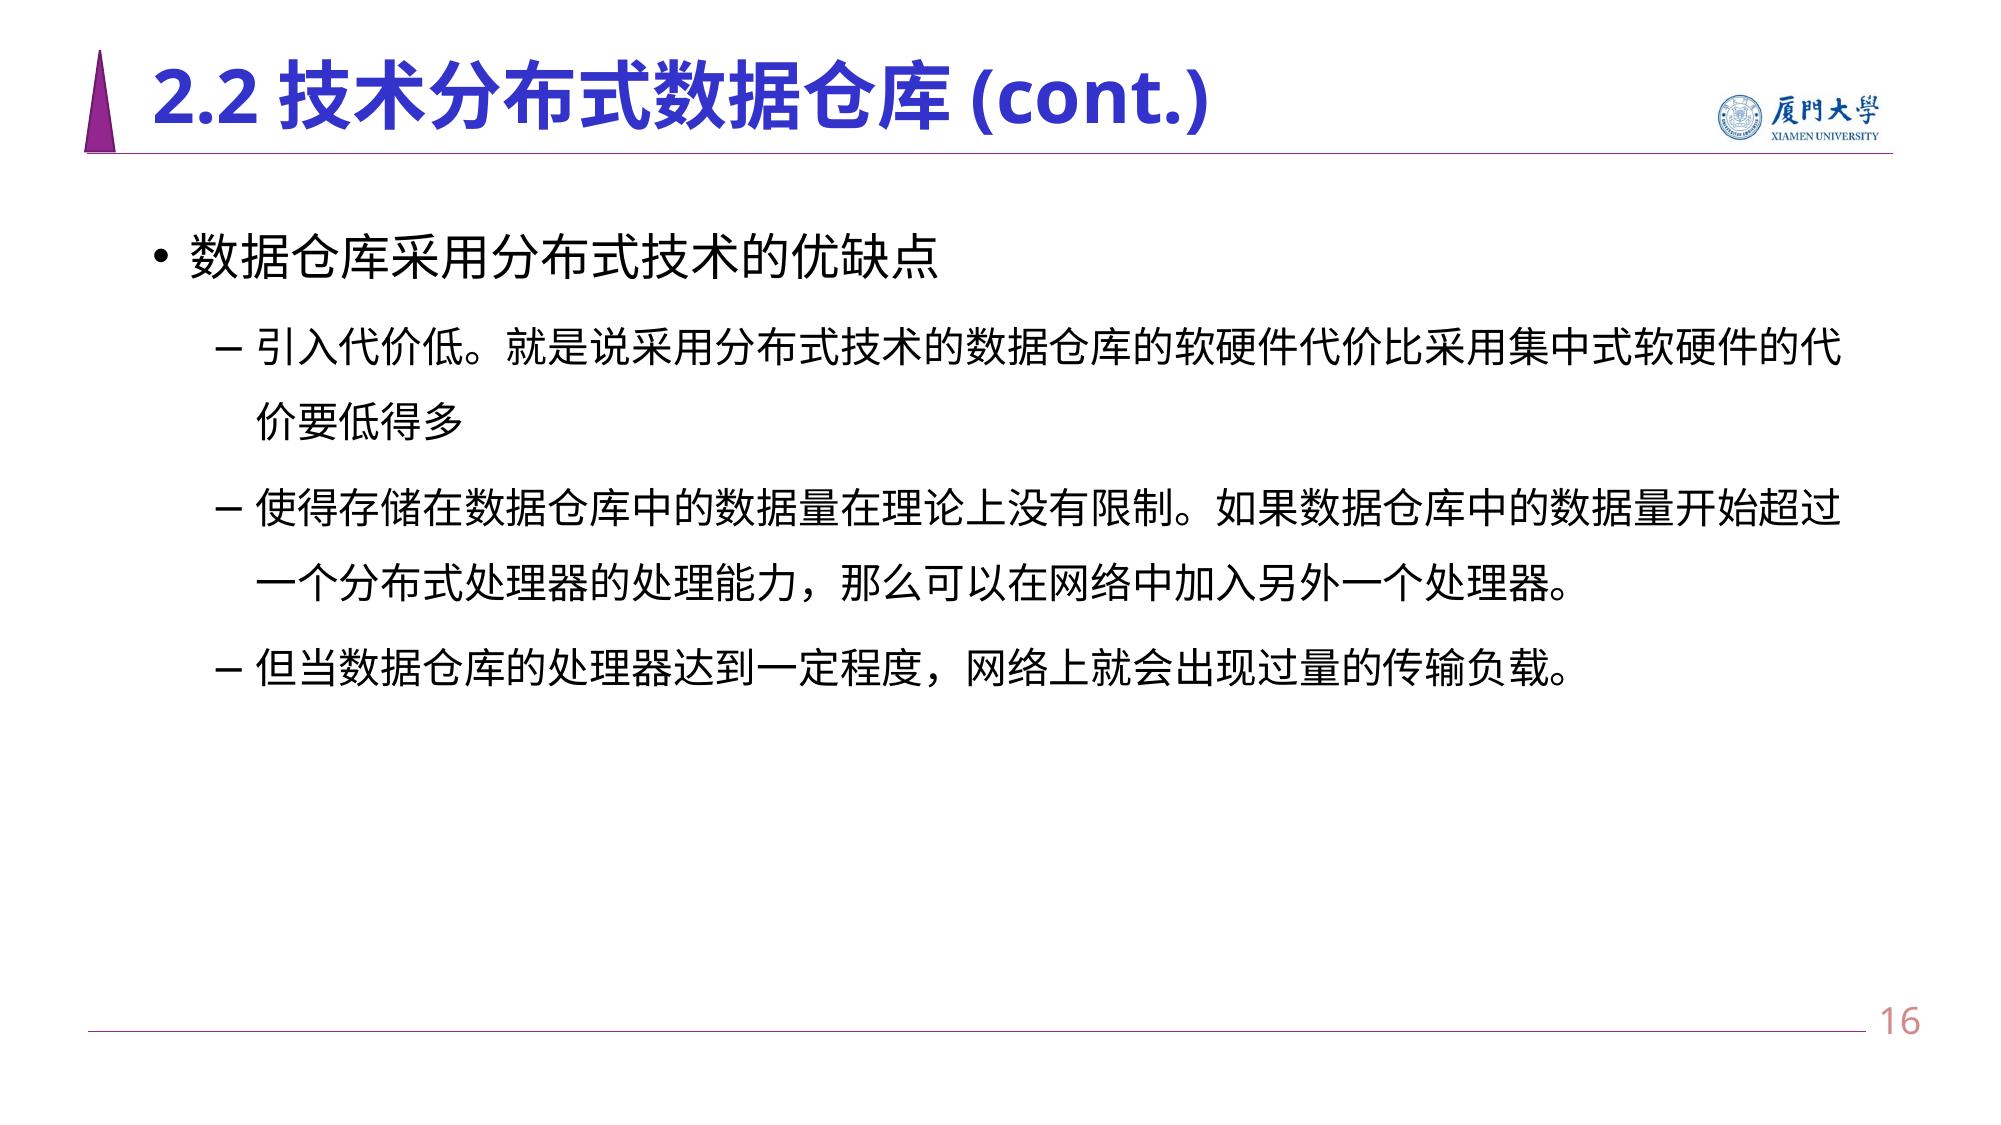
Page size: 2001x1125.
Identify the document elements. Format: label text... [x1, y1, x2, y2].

title 2.2技术分布式数据仓库(cont.) [137, 40, 1863, 159]
picture [1863, 92, 1883, 146]
list 数据仓库采用分布式技术的优缺点 引入代价低。就是说采用分布式技术的数据仓库的软硬件代价比采用集中式软硬件的代价要低得多 使得存储在数据仓库中的数据量在理论上没有限制。如果数据仓库中的数据量开始超过一个分布式处理器的处理能力，那么可以在网络中加入另外一个处理器。 但当数据仓库的处理器达到一定程度，网络上就会出现过量的传输负载。 [137, 188, 1863, 1014]
slide_number 15 [1860, 994, 1940, 1051]
